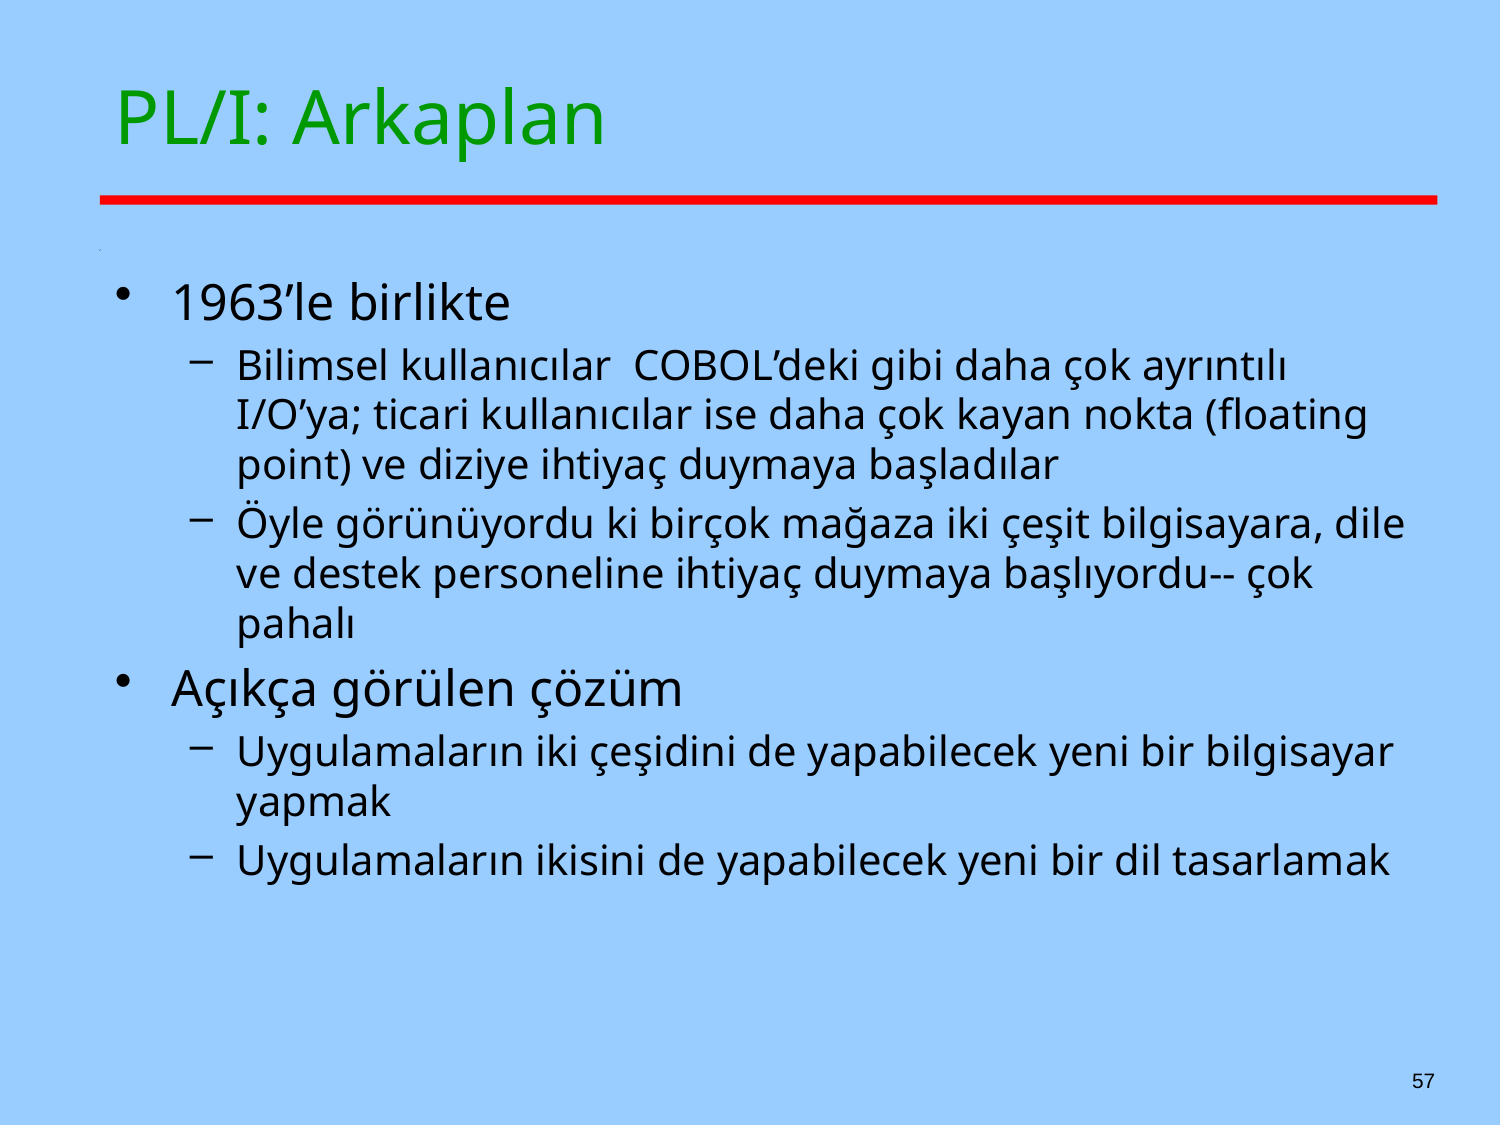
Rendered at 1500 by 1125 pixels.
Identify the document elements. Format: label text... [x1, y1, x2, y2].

list 1963’le birlikte Bilimsel kullanıcılar COBOL’deki gibi daha çok ayrıntılı I/O’ya; ticari kullanıcılar ise daha çok kayan nokta (floating point) ve diziye ihtiyaç duymaya başladılar Öyle görünüyordu ki birçok mağaza iki çeşit bilgisayara, dile ve destek personeline ihtiyaç duymaya başlıyordu-- çok pahalı Açıkça görülen çözüm Uygulamaların iki çeşidini de yapabilecek yeni bir bilgisayar yapmak Uygulamaların ikisini de yapabilecek yeni bir dil tasarlamak [99, 262, 1438, 1013]
title PL/I: Arkaplan [99, 62, 1438, 251]
slide_number 57 [1137, 1024, 1451, 1101]
